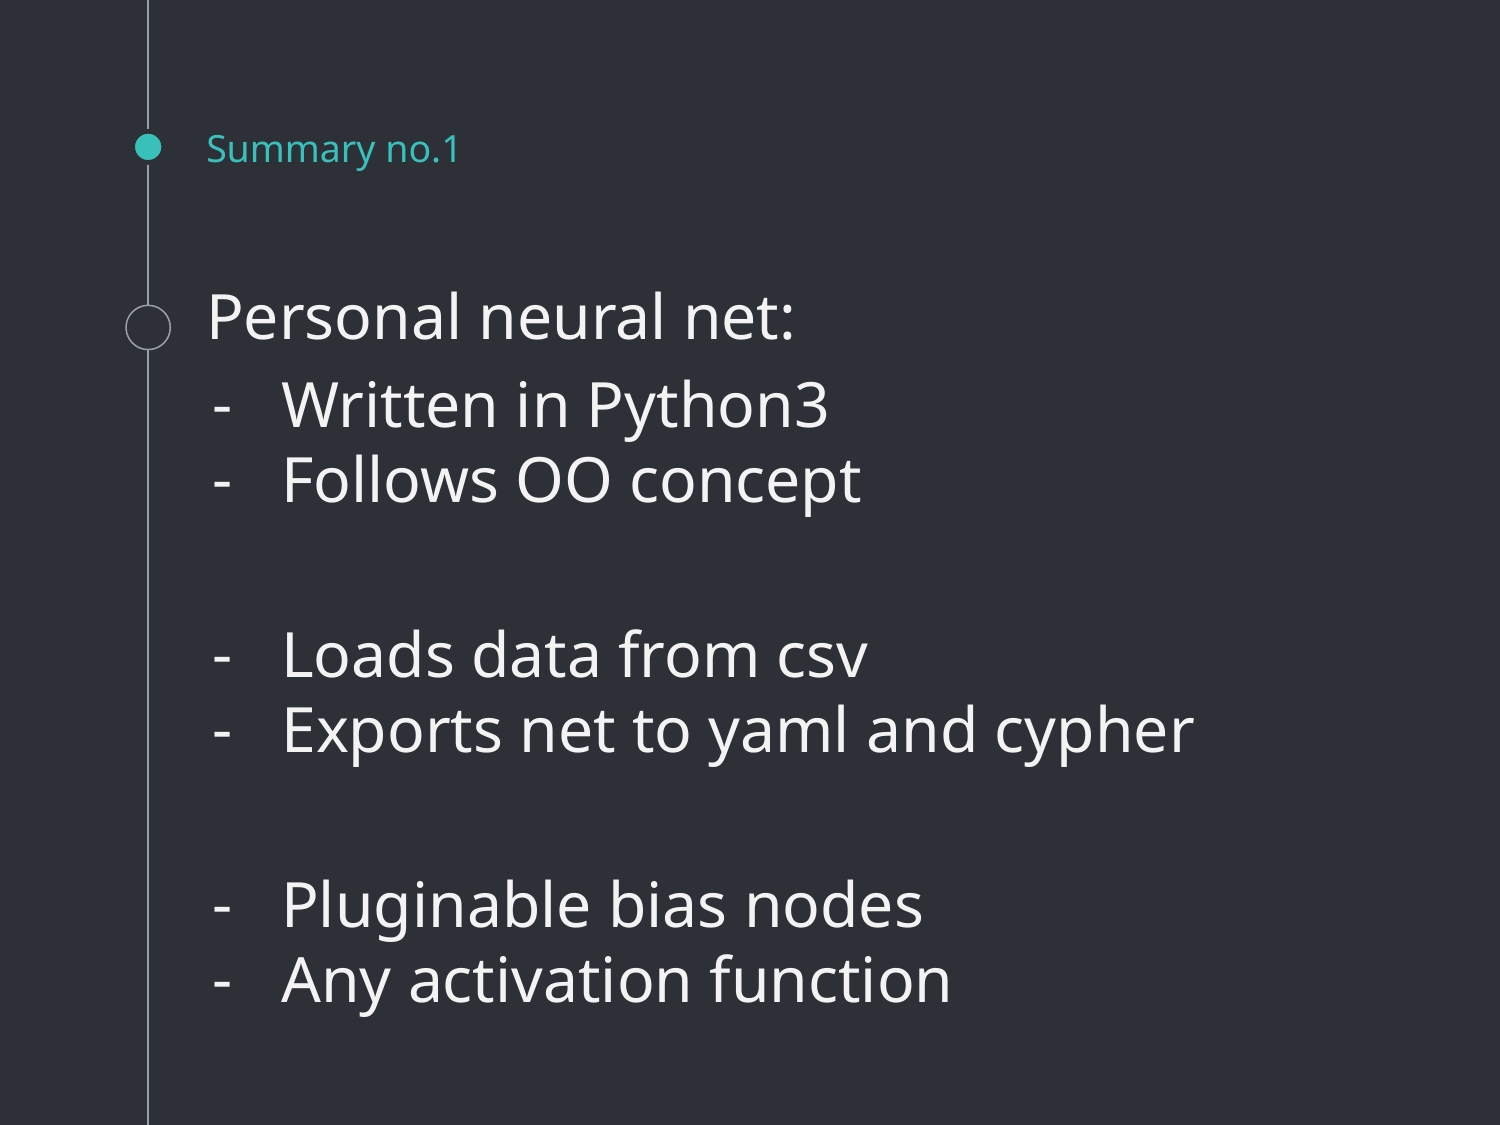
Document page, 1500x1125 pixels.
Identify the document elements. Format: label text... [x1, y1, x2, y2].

title Summary no.1 [191, 109, 1317, 185]
list Personal neural net: Written in Python3 Follows OO concept Loads data from csv Exports net to yaml and cypher Pluginable bias nodes Any activation function [191, 262, 1317, 1078]
